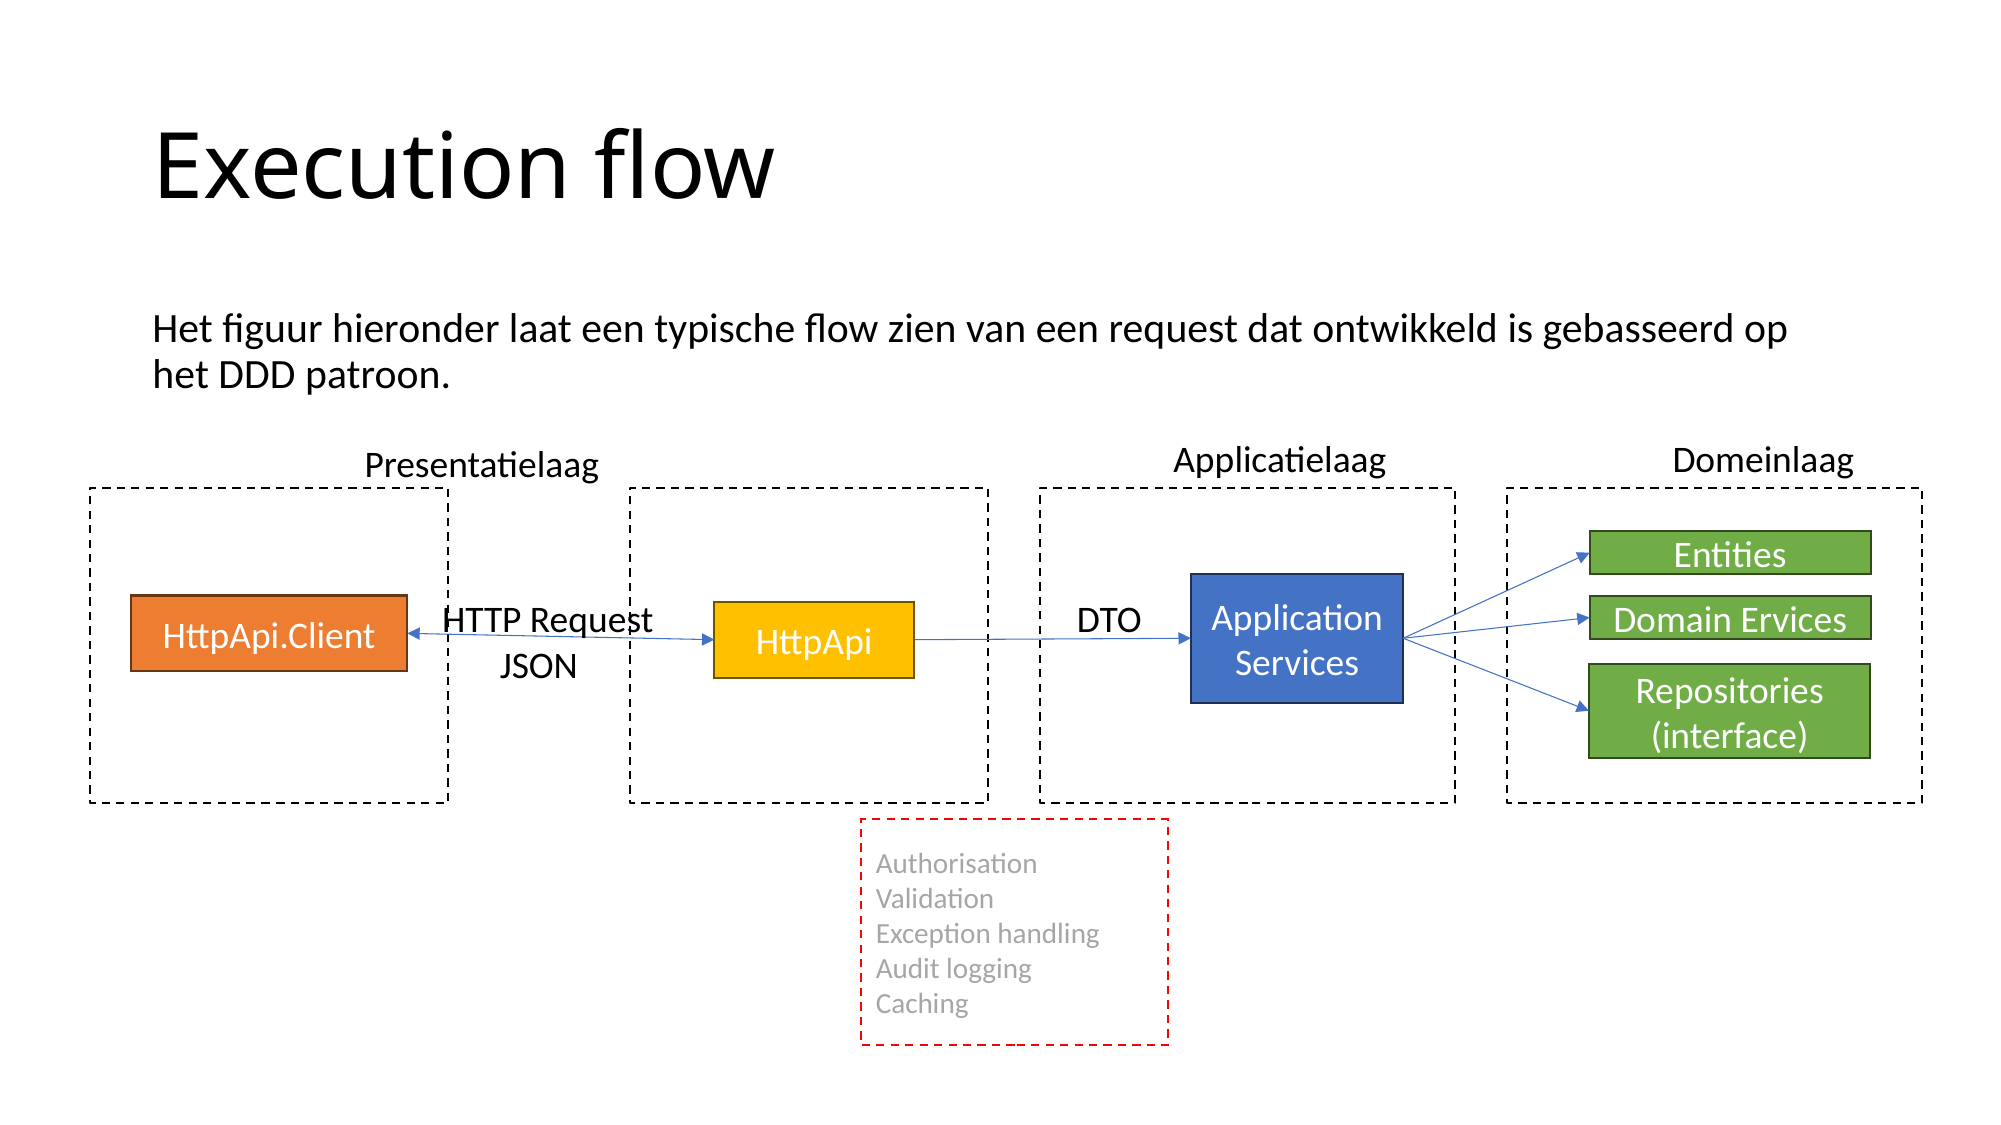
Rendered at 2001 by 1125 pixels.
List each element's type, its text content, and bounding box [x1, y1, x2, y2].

text_box Applicatielaag [1158, 427, 1402, 487]
title Execution flow [137, 59, 1863, 278]
text_box Application Services [1190, 573, 1403, 704]
text_box [629, 487, 989, 638]
text_box HTTP Request [427, 587, 669, 633]
text_box Presentatielaag [161, 432, 803, 493]
text_box JSON [485, 640, 594, 694]
text_box [1040, 640, 1456, 803]
text_box Authorisation Validation Exception handling Audit logging Caching [860, 818, 1169, 1046]
list Het figuur hieronder laat een typische flow zien van een request dat ontwikkeld is gebasseerd op het DDD patroon. [137, 299, 1863, 472]
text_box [1403, 639, 1590, 711]
text_box [89, 487, 449, 803]
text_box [1403, 617, 1590, 639]
text_box DTO [1062, 587, 1157, 638]
text_box HTTP Request [594, 640, 669, 647]
text_box HTTP Request [427, 640, 485, 647]
text_box Domeinlaag [1657, 427, 1870, 487]
text_box [629, 640, 989, 803]
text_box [407, 633, 715, 640]
text_box [1040, 487, 1456, 638]
text_box HttpApi [713, 601, 915, 679]
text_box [1403, 552, 1590, 617]
text_box HttpApi.Client [130, 594, 408, 672]
text_box [1507, 487, 1923, 803]
text_box DTO [1062, 640, 1157, 647]
